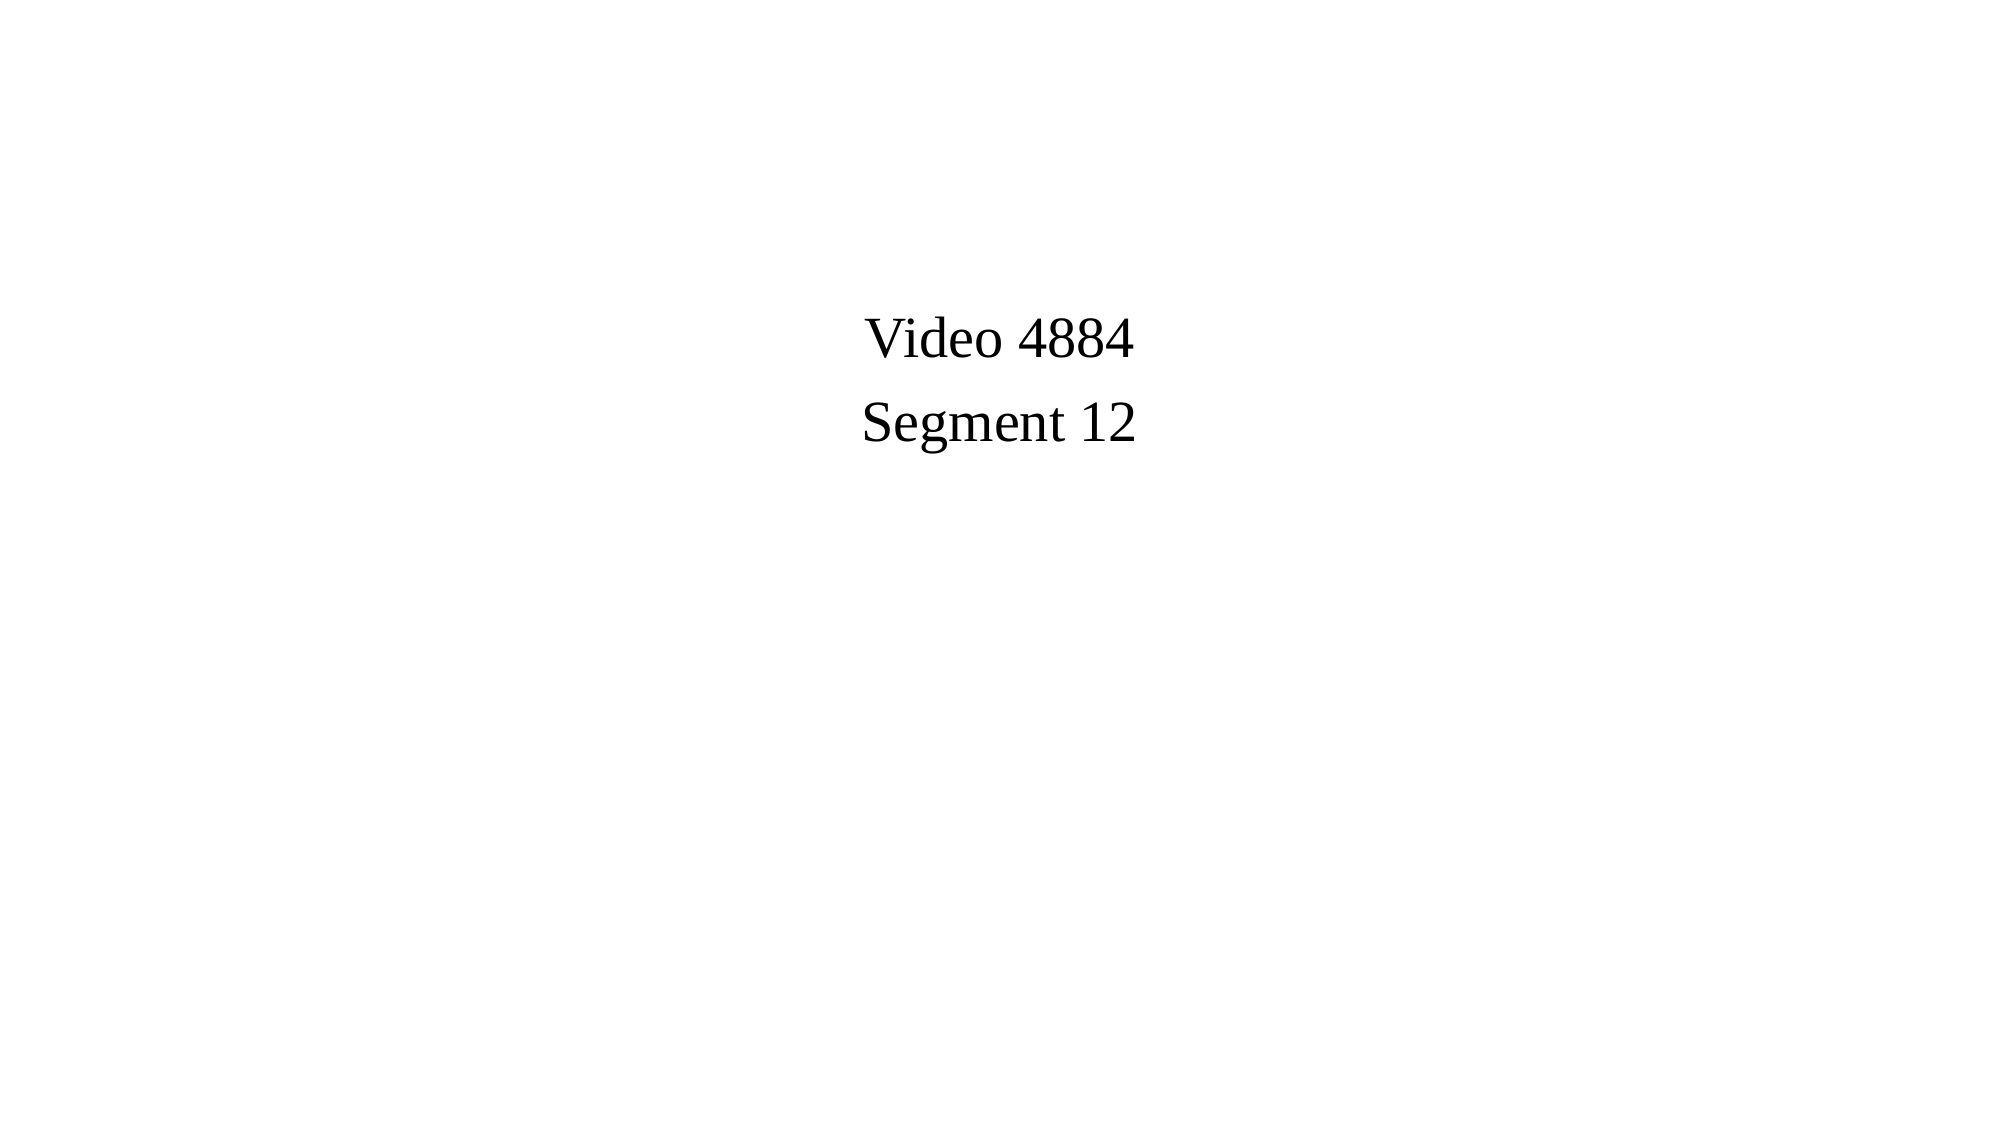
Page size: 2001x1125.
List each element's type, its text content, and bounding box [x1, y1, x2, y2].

list Video 4884 Segment 12 [137, 299, 1863, 1014]
